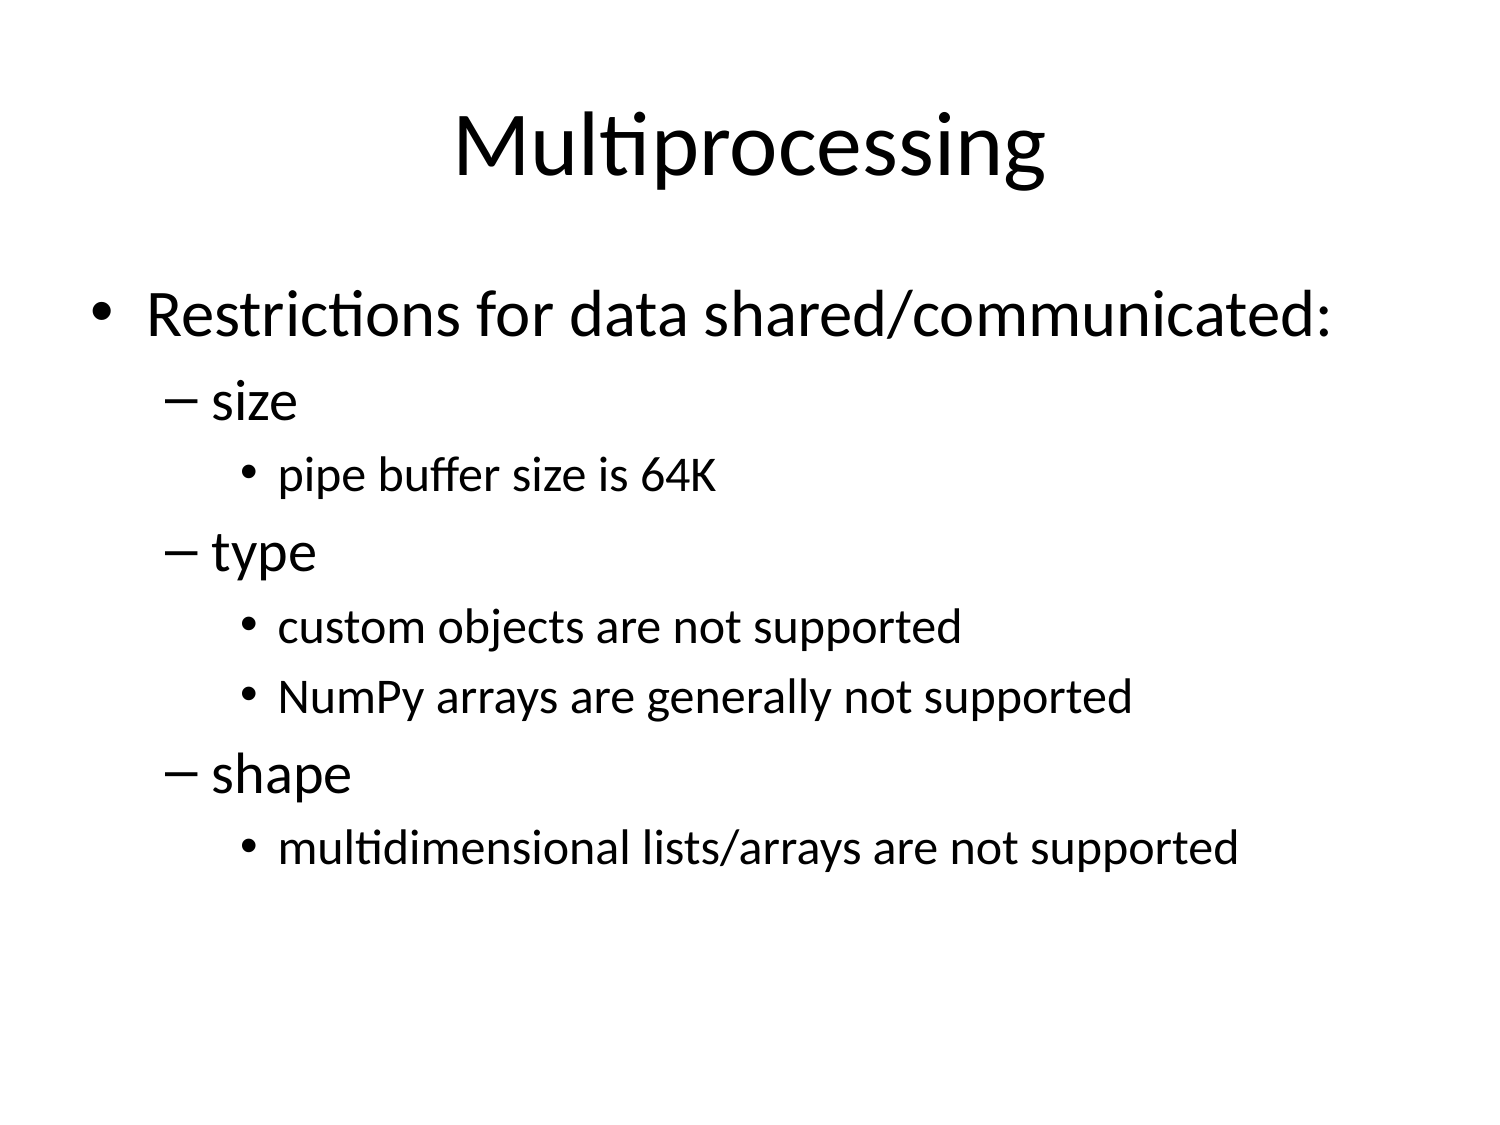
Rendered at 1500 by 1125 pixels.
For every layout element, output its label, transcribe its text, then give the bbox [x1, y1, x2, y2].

title Multiprocessing [75, 45, 1425, 233]
list Restrictions for data shared/communicated: size pipe buffer size is 64K type custom objects are not supported NumPy arrays are generally not supported shape multidimensional lists/arrays are not supported [75, 262, 1425, 1005]
